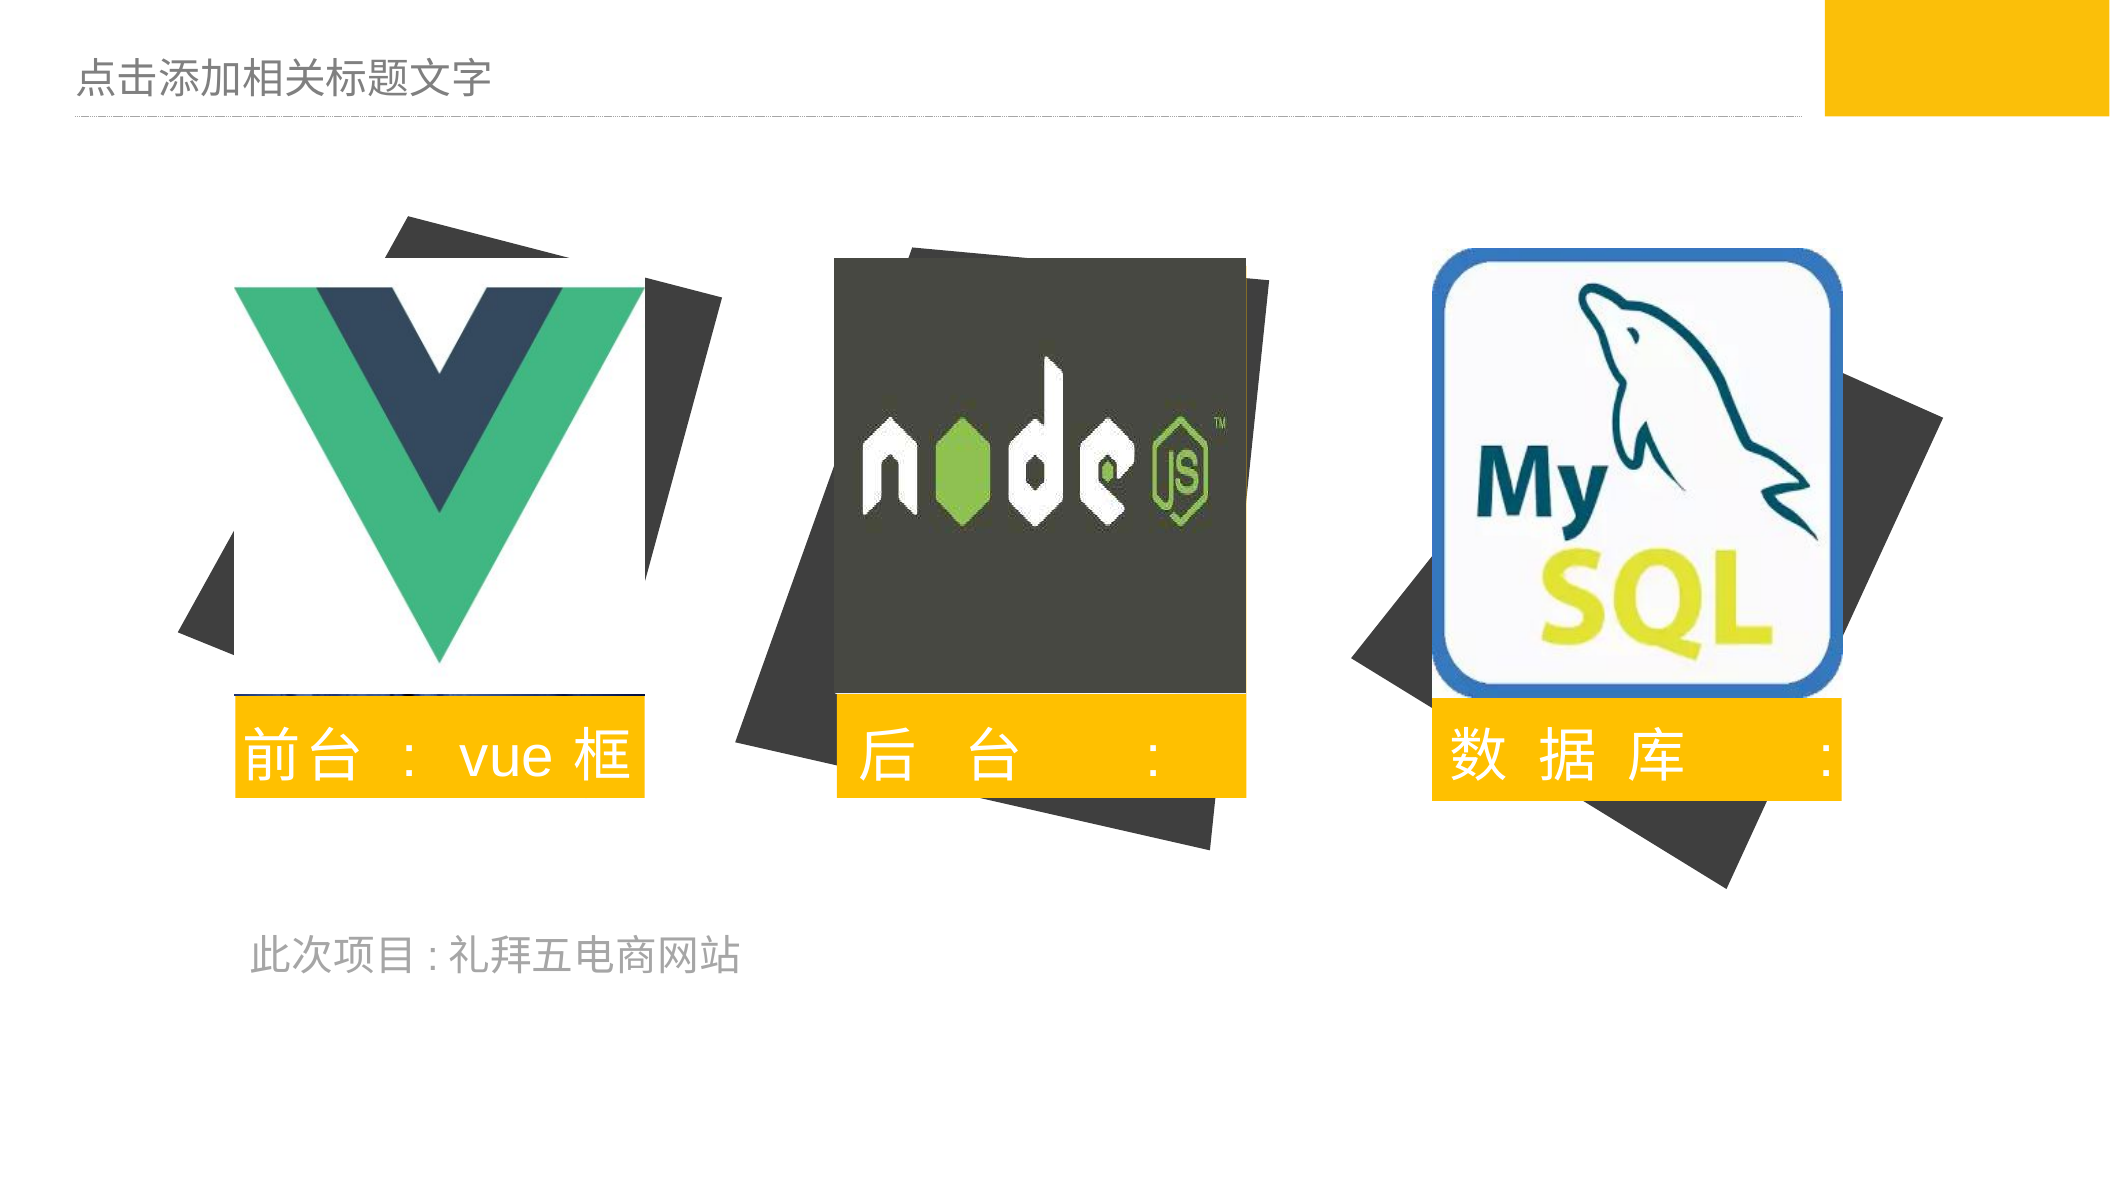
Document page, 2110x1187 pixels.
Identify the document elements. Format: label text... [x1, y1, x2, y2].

text_box [836, 694, 1247, 798]
text_box [646, 277, 723, 578]
picture [834, 258, 1246, 693]
text_box 前台 : vue框架 [227, 675, 647, 796]
text_box [1247, 278, 1270, 494]
text_box [1351, 557, 1432, 708]
text_box [384, 216, 570, 258]
text_box [908, 247, 1027, 258]
text_box 点击添加相关标题文字 [59, 44, 563, 107]
text_box [1432, 698, 1842, 801]
text_box [1583, 801, 1767, 823]
text_box [1844, 373, 1944, 634]
text_box [177, 532, 233, 655]
picture [234, 258, 645, 694]
picture [1432, 248, 1843, 698]
text_box [735, 466, 836, 766]
text_box 数据库 : mysql [1434, 675, 1850, 796]
text_box 后台 : node.js [843, 693, 1240, 796]
text_box [233, 265, 646, 697]
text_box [235, 823, 1765, 988]
text_box [980, 798, 1216, 823]
